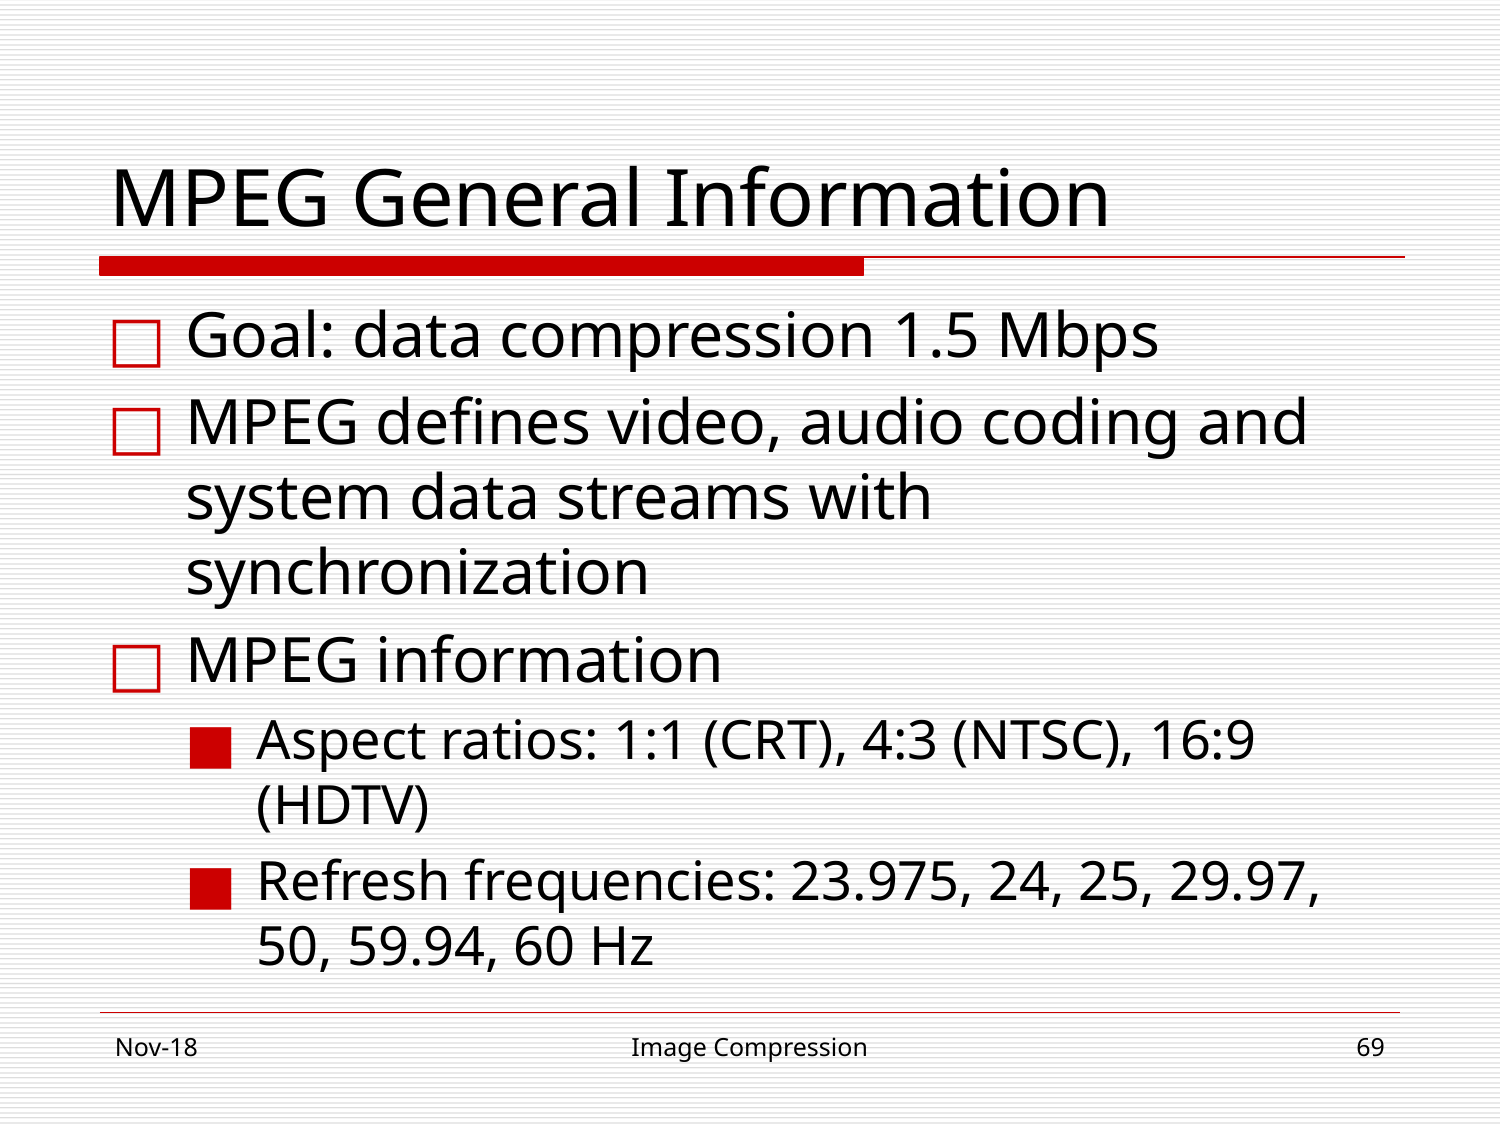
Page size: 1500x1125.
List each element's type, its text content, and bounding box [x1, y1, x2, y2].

title MPEG General Information [94, 50, 1407, 250]
slide_number ‹#› [1074, 1024, 1400, 1103]
footer Image Compression [512, 1024, 988, 1103]
list Goal: data compression 1.5 Mbps MPEG defines video, audio coding and system data streams with synchronization MPEG information Aspect ratios: 1:1 (CRT), 4:3 (NTSC), 16:9 (HDTV) Refresh frequencies: 23.975, 24, 25, 29.97, 50, 59.94, 60 Hz [92, 287, 1406, 988]
picture [0, 0, 1500, 1125]
slide_number Nov-18 [99, 1024, 425, 1103]
